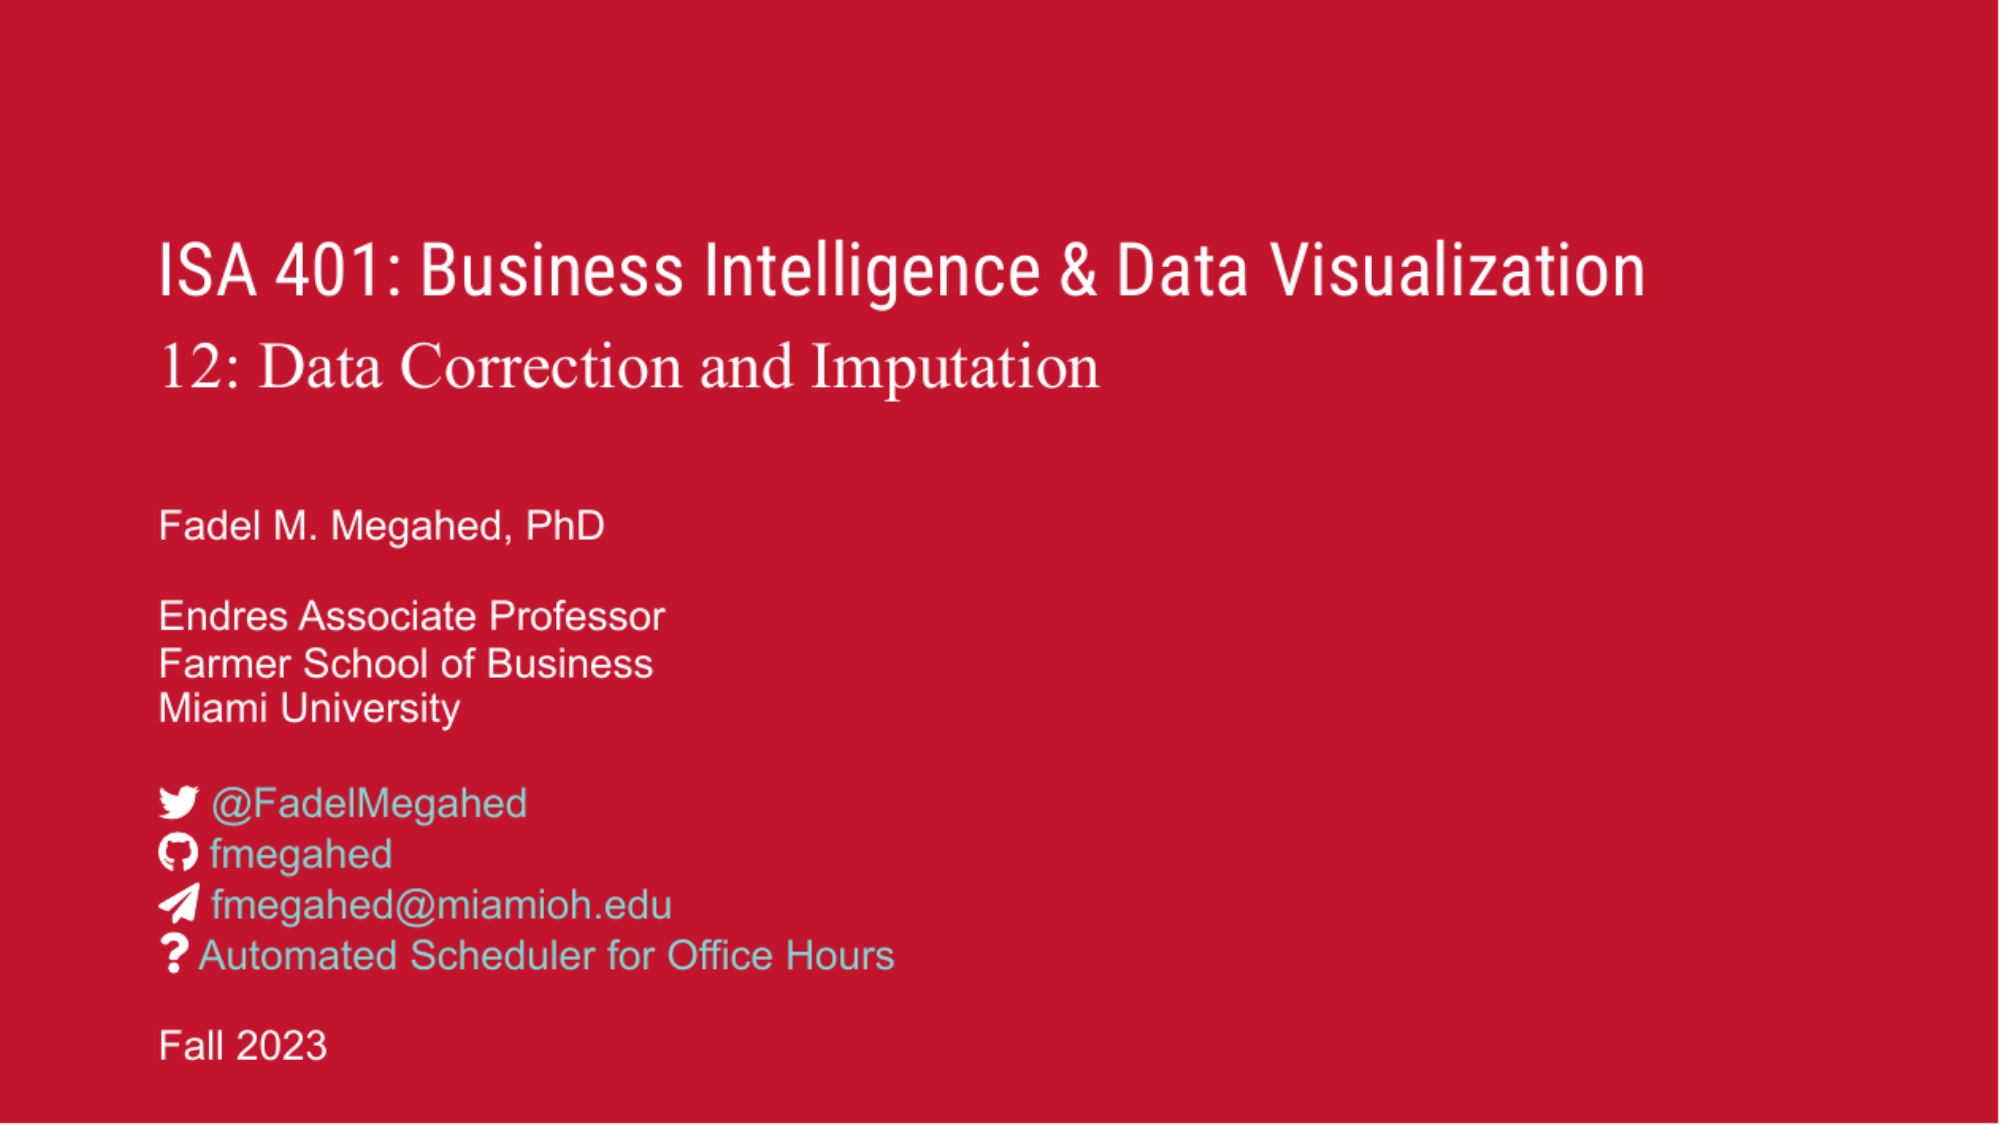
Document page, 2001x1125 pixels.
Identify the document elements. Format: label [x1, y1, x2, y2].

list [0, 0, 2000, 1125]
